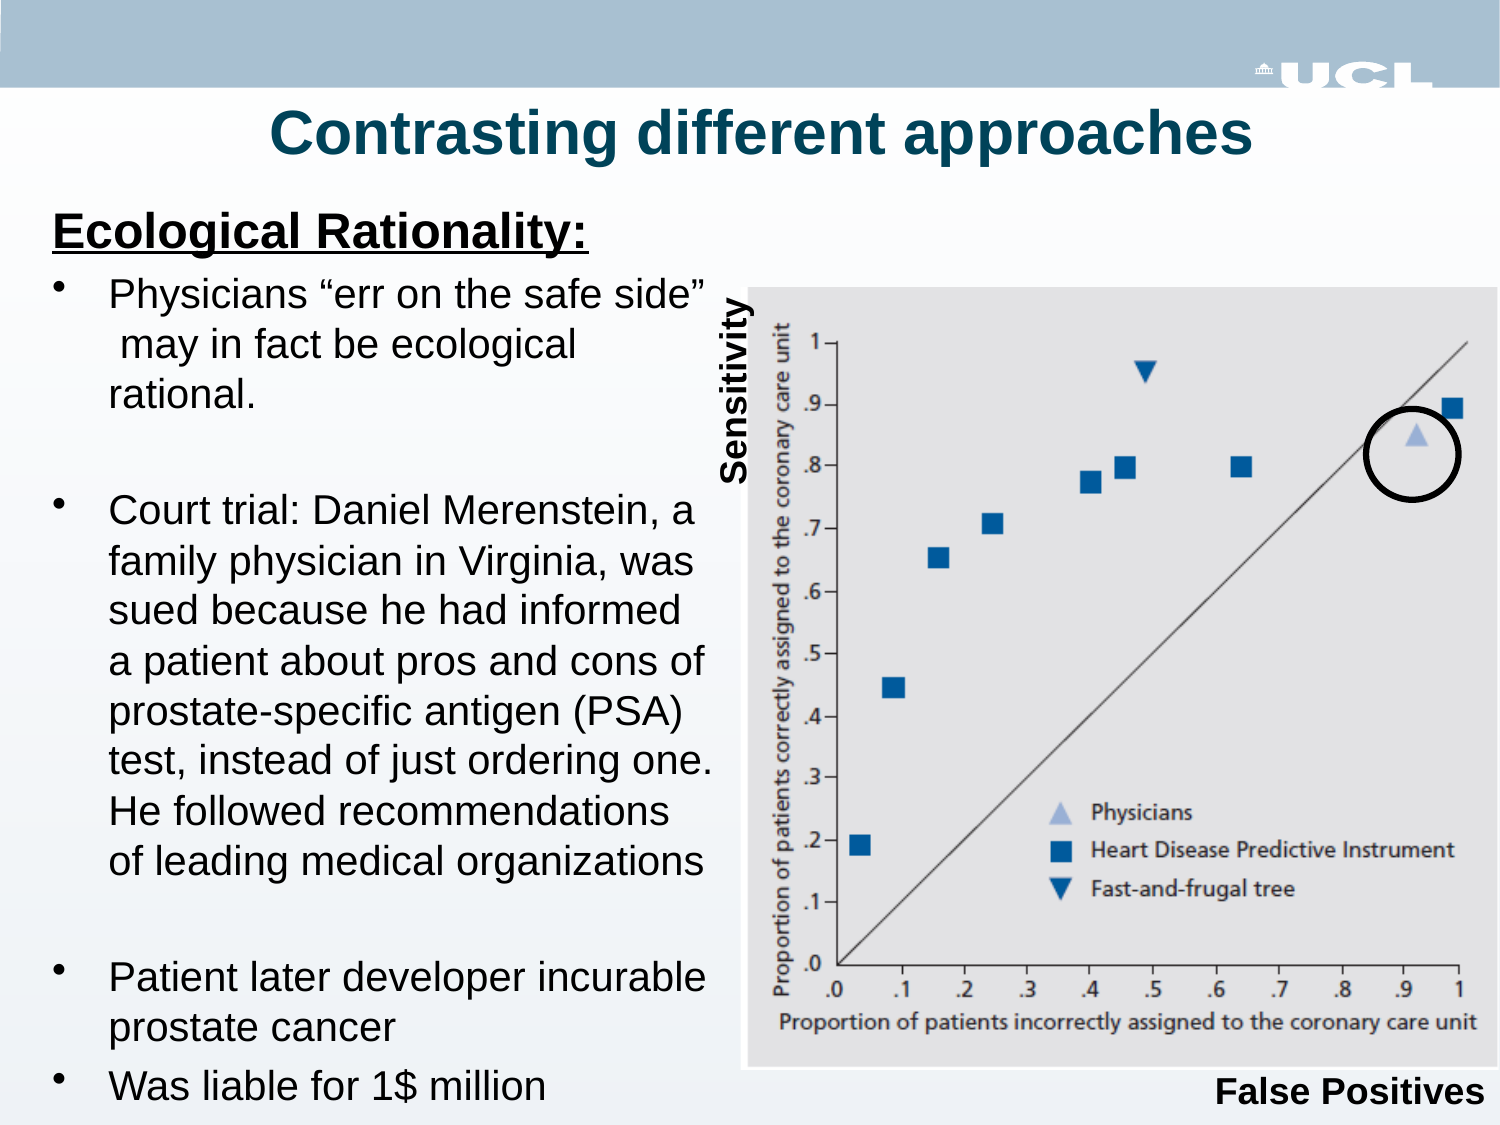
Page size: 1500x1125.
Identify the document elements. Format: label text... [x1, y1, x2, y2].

list Ecological Rationality: Physicians “err on the safe side” may in fact be ecological rational. Court trial: Daniel Merenstein, a family physician in Virginia, was sued because he had informed a patient about pros and cons of prostate-specific antigen (PSA) test, instead of just ordering one. He followed recommendations of leading medical organizations Patient later developer incurable prostate cancer Was liable for 1$ million [37, 190, 731, 1104]
text_box False Positives [1199, 1059, 1500, 1120]
picture [740, 286, 1499, 1070]
text_box Sensitivity [701, 267, 762, 500]
title Contrasting different approaches [65, 84, 1459, 286]
